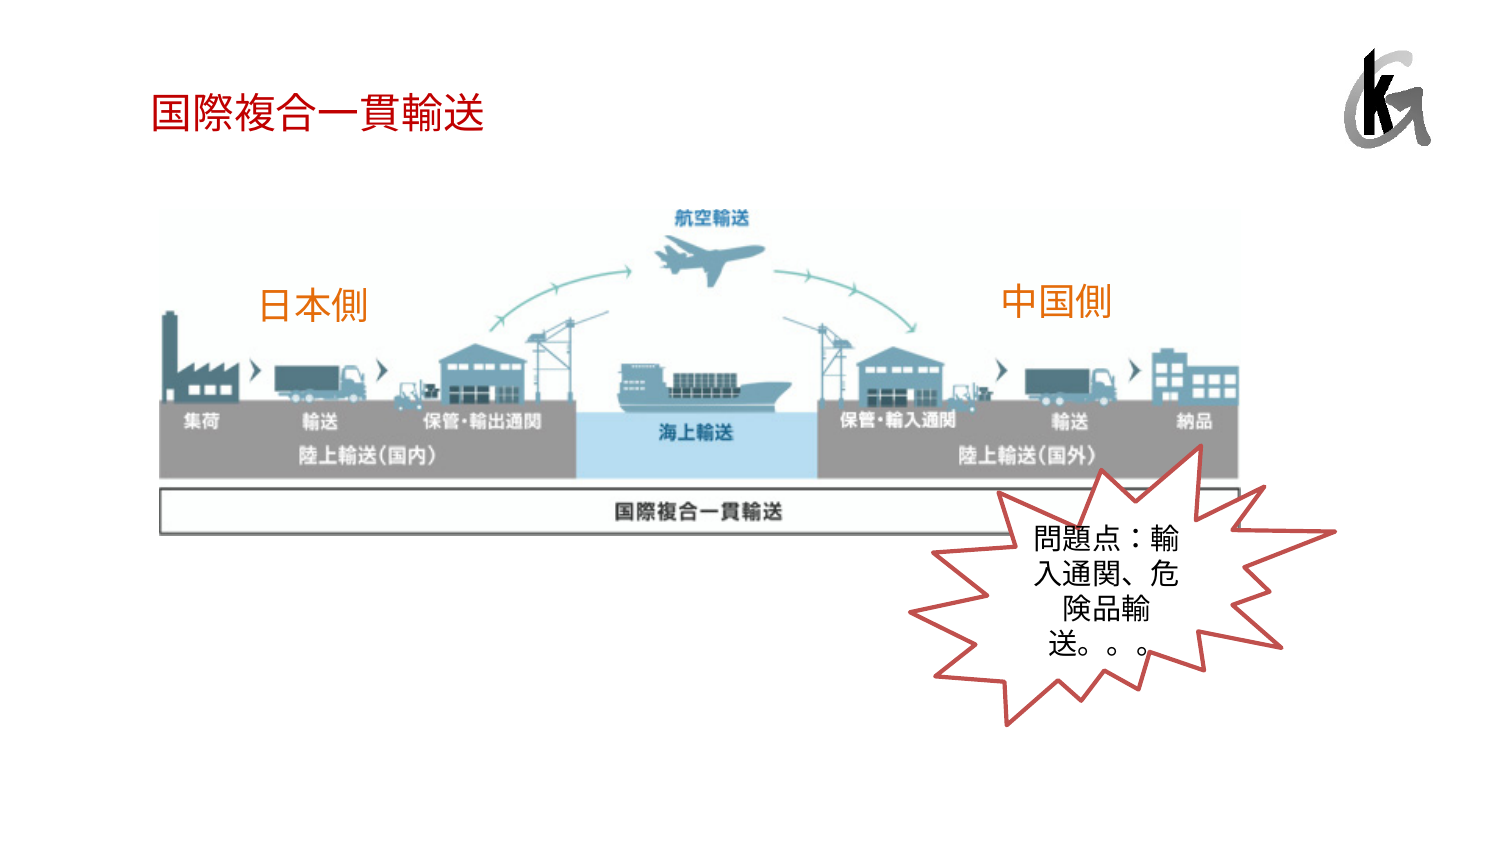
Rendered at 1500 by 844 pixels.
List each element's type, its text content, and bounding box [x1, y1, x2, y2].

picture [1328, 39, 1444, 155]
text_box 問題点：輸入通関、危険品輸送。。。 [907, 528, 1338, 728]
text_box 国際複合一貫輸送 [135, 79, 644, 145]
text_box 問題点：輸入通関、危険品輸送。。。 [1244, 484, 1267, 518]
picture [159, 208, 1241, 536]
